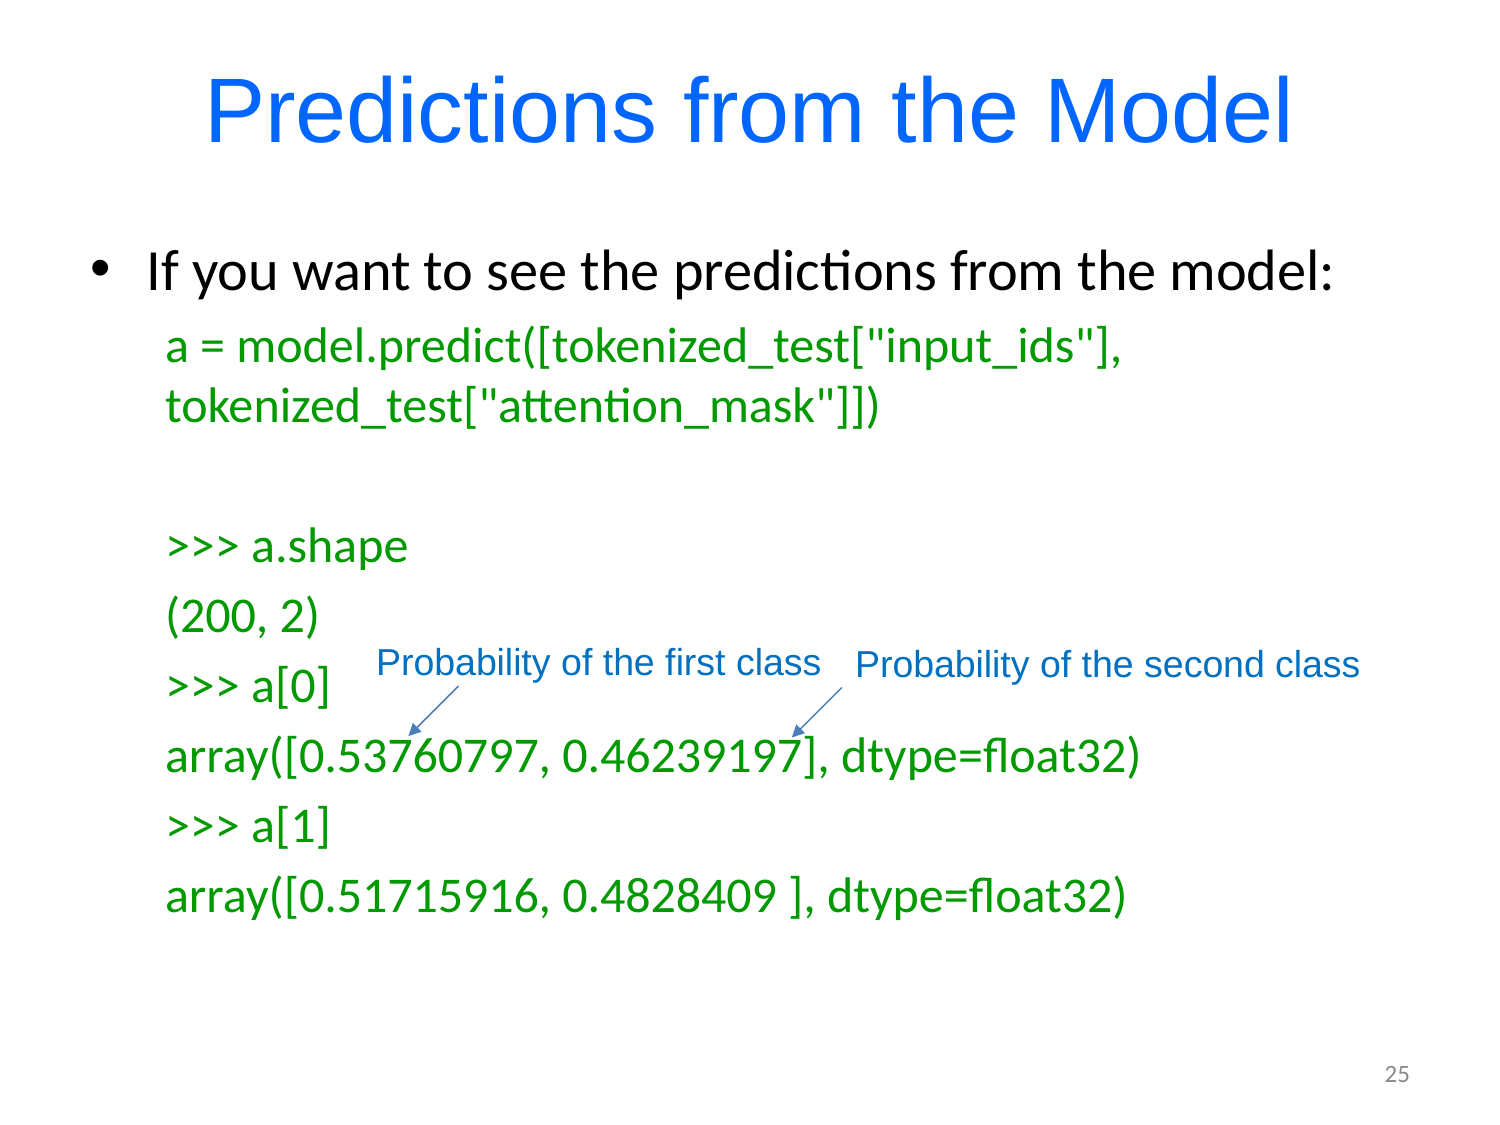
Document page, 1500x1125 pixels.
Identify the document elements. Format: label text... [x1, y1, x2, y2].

title Predictions from the Model [75, 12, 1425, 200]
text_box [408, 685, 459, 737]
text_box Probability of the first class [361, 630, 837, 691]
slide_number 25 [1074, 1042, 1425, 1103]
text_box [791, 687, 843, 738]
text_box Probability of the second class [840, 632, 1376, 692]
list If you want to see the predictions from the model: a = model.predict([tokenized_test["input_ids"], tokenized_test["attention_mask"]]) >>> a.shape (200, 2) >>> a[0] array([0.53760797, 0.46239197], dtype=float32) >>> a[1] array([0.51715916, 0.4828409 ], dtype=float32) [75, 224, 1425, 1075]
